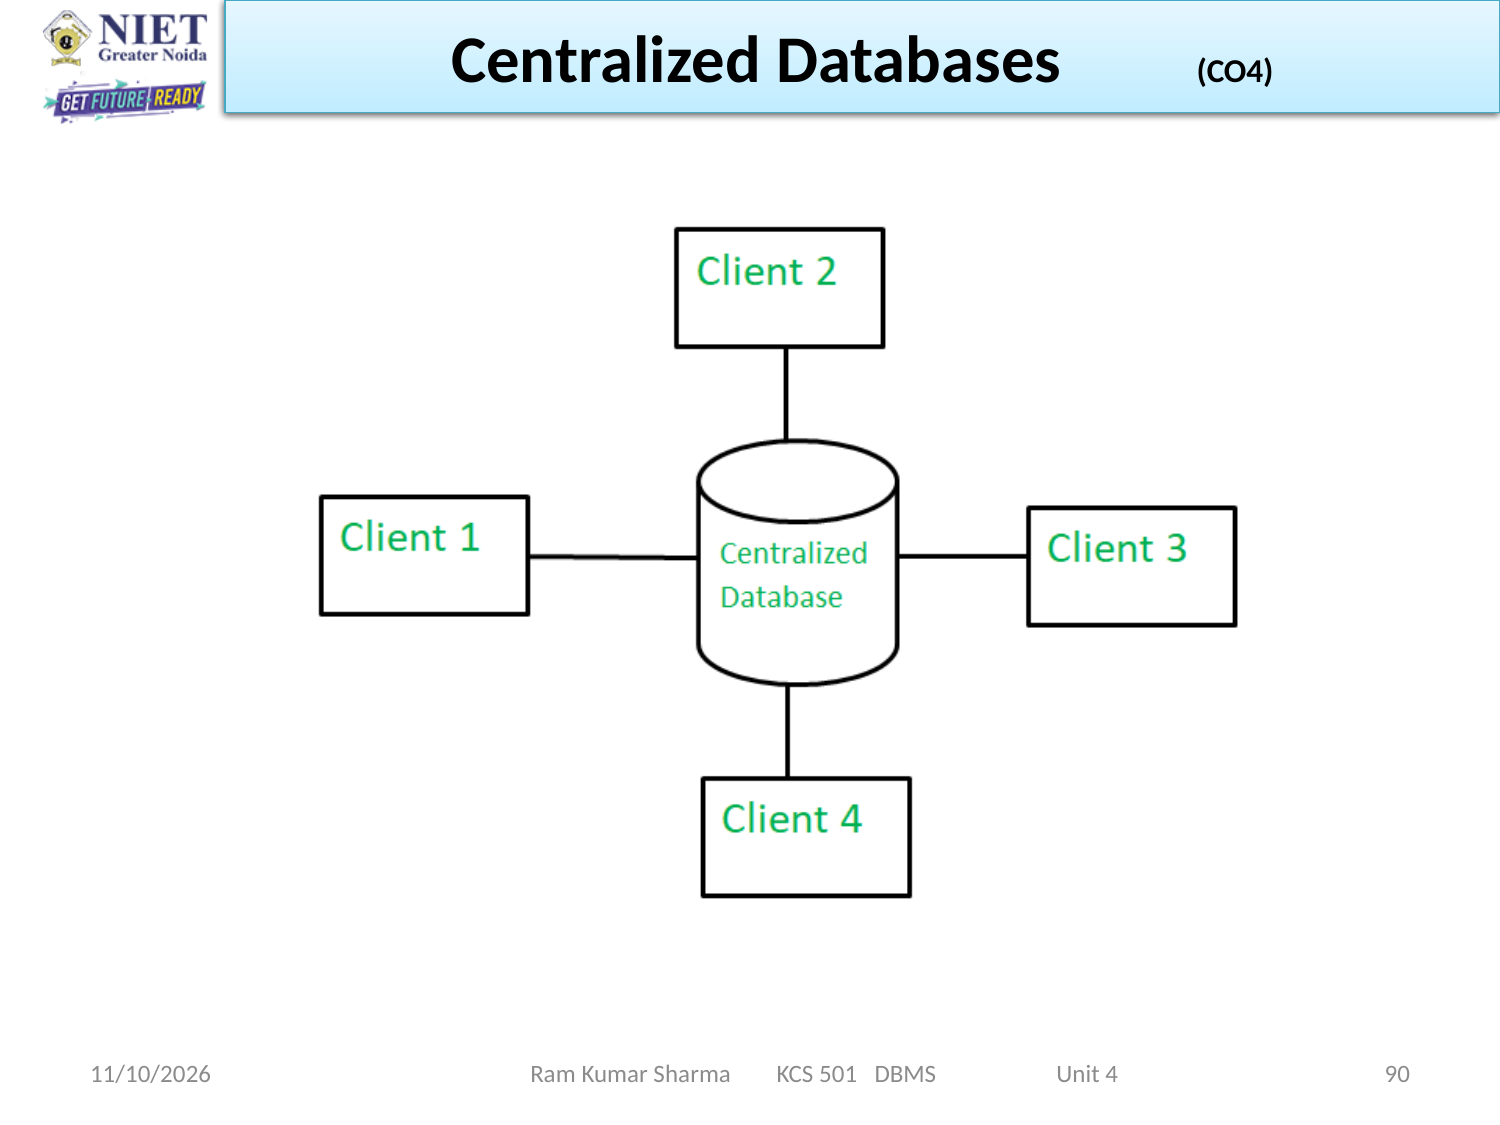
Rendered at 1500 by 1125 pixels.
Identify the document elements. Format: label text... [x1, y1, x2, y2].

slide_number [75, 1042, 412, 1103]
slide_number 90 [1074, 1042, 1425, 1103]
text_box Centralized Databases (CO4) [224, 0, 1500, 113]
picture [5, 0, 244, 134]
picture [241, 196, 1305, 947]
footer Ram Kumar Sharma KCS 501 DBMS Unit 4 [412, 1042, 1074, 1103]
